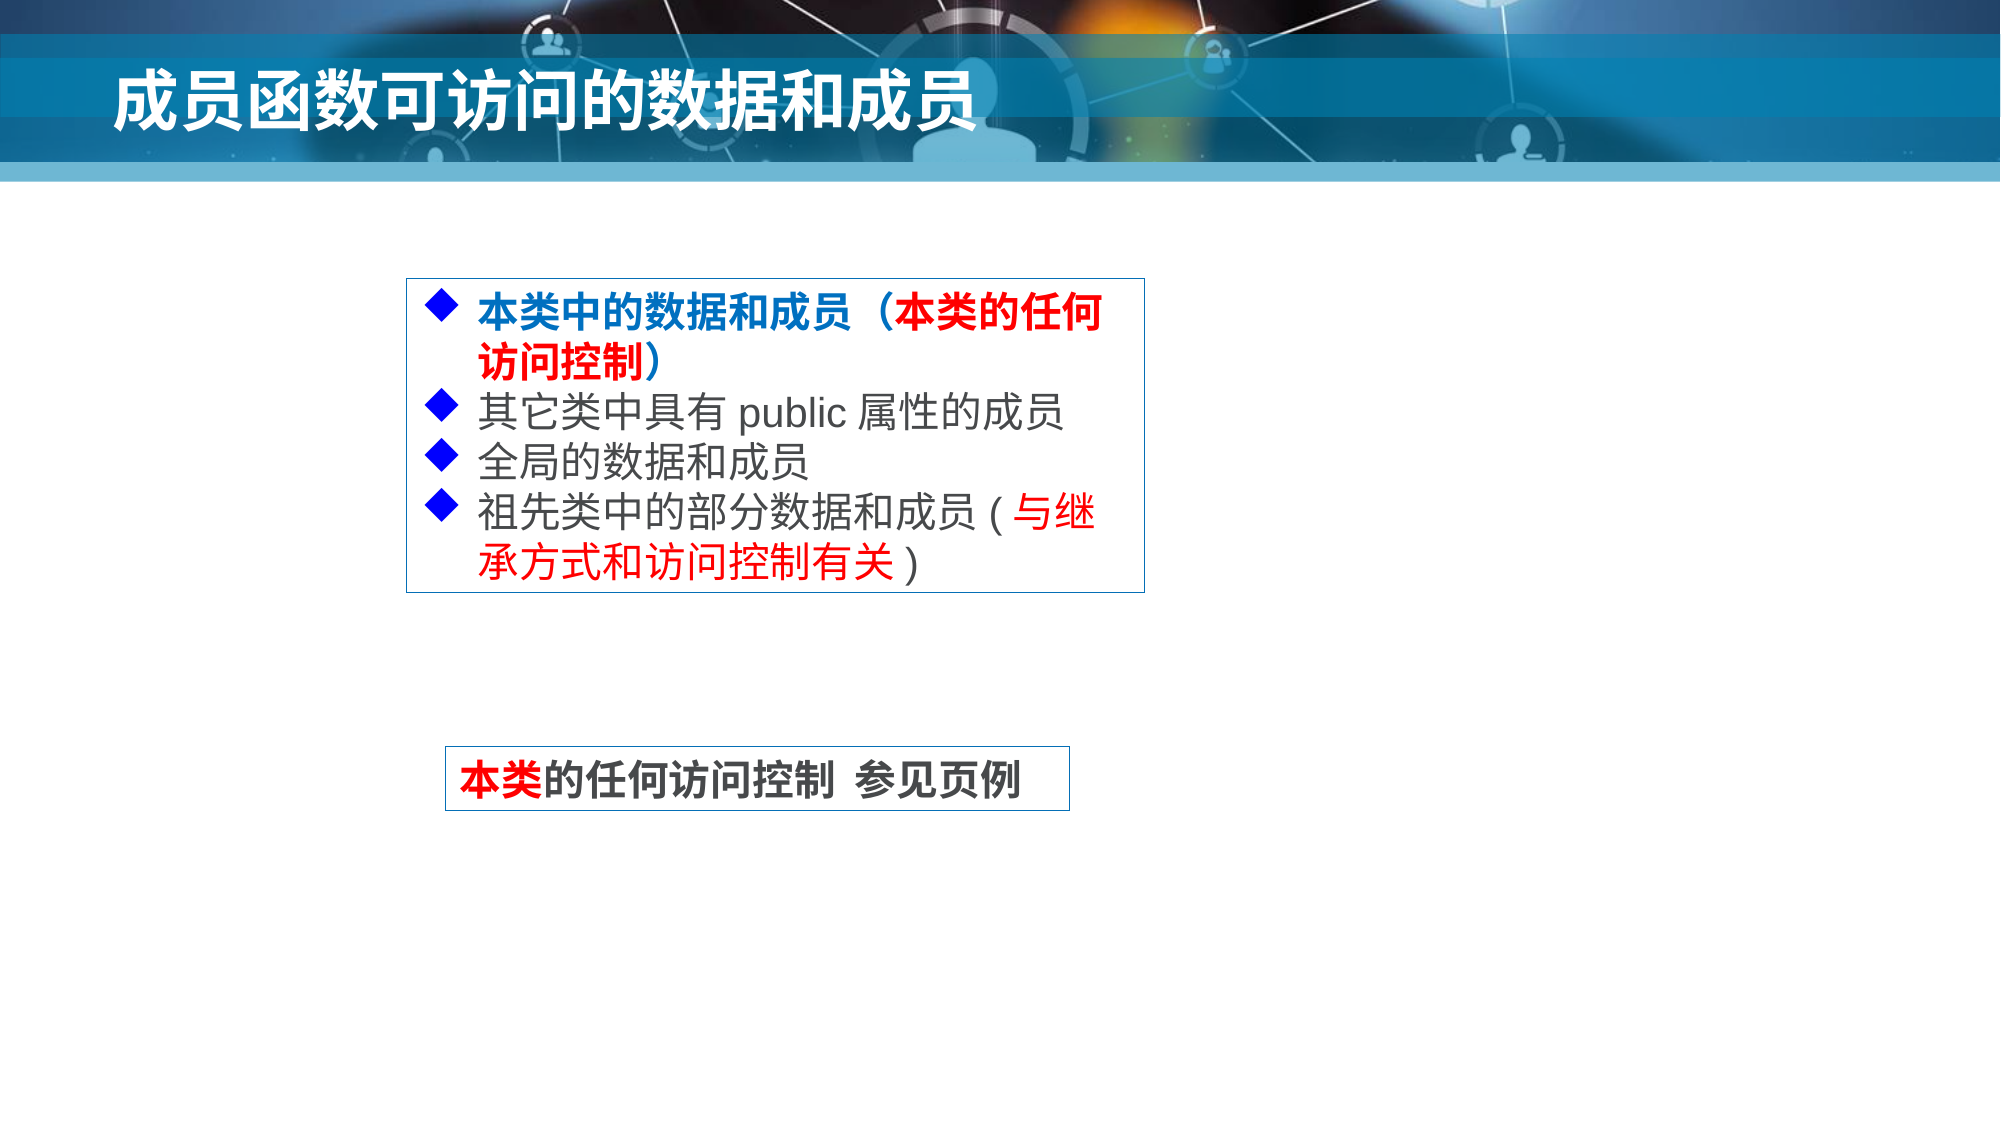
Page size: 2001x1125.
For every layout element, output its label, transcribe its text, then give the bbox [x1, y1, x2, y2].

title 成员函数可访问的数据和成员 [97, 17, 1895, 148]
picture [0, 0, 2000, 57]
text_box 本类中的数据和成员（本类的任何访问控制） 其它类中具有public属性的成员 全局的数据和成员 祖先类中的部分数据和成员(与继承方式和访问控制有关) [406, 278, 1145, 593]
picture [1315, 118, 2000, 162]
text_box 本类的任何访问控制 参见页例 [445, 746, 1070, 811]
picture [0, 118, 1316, 162]
